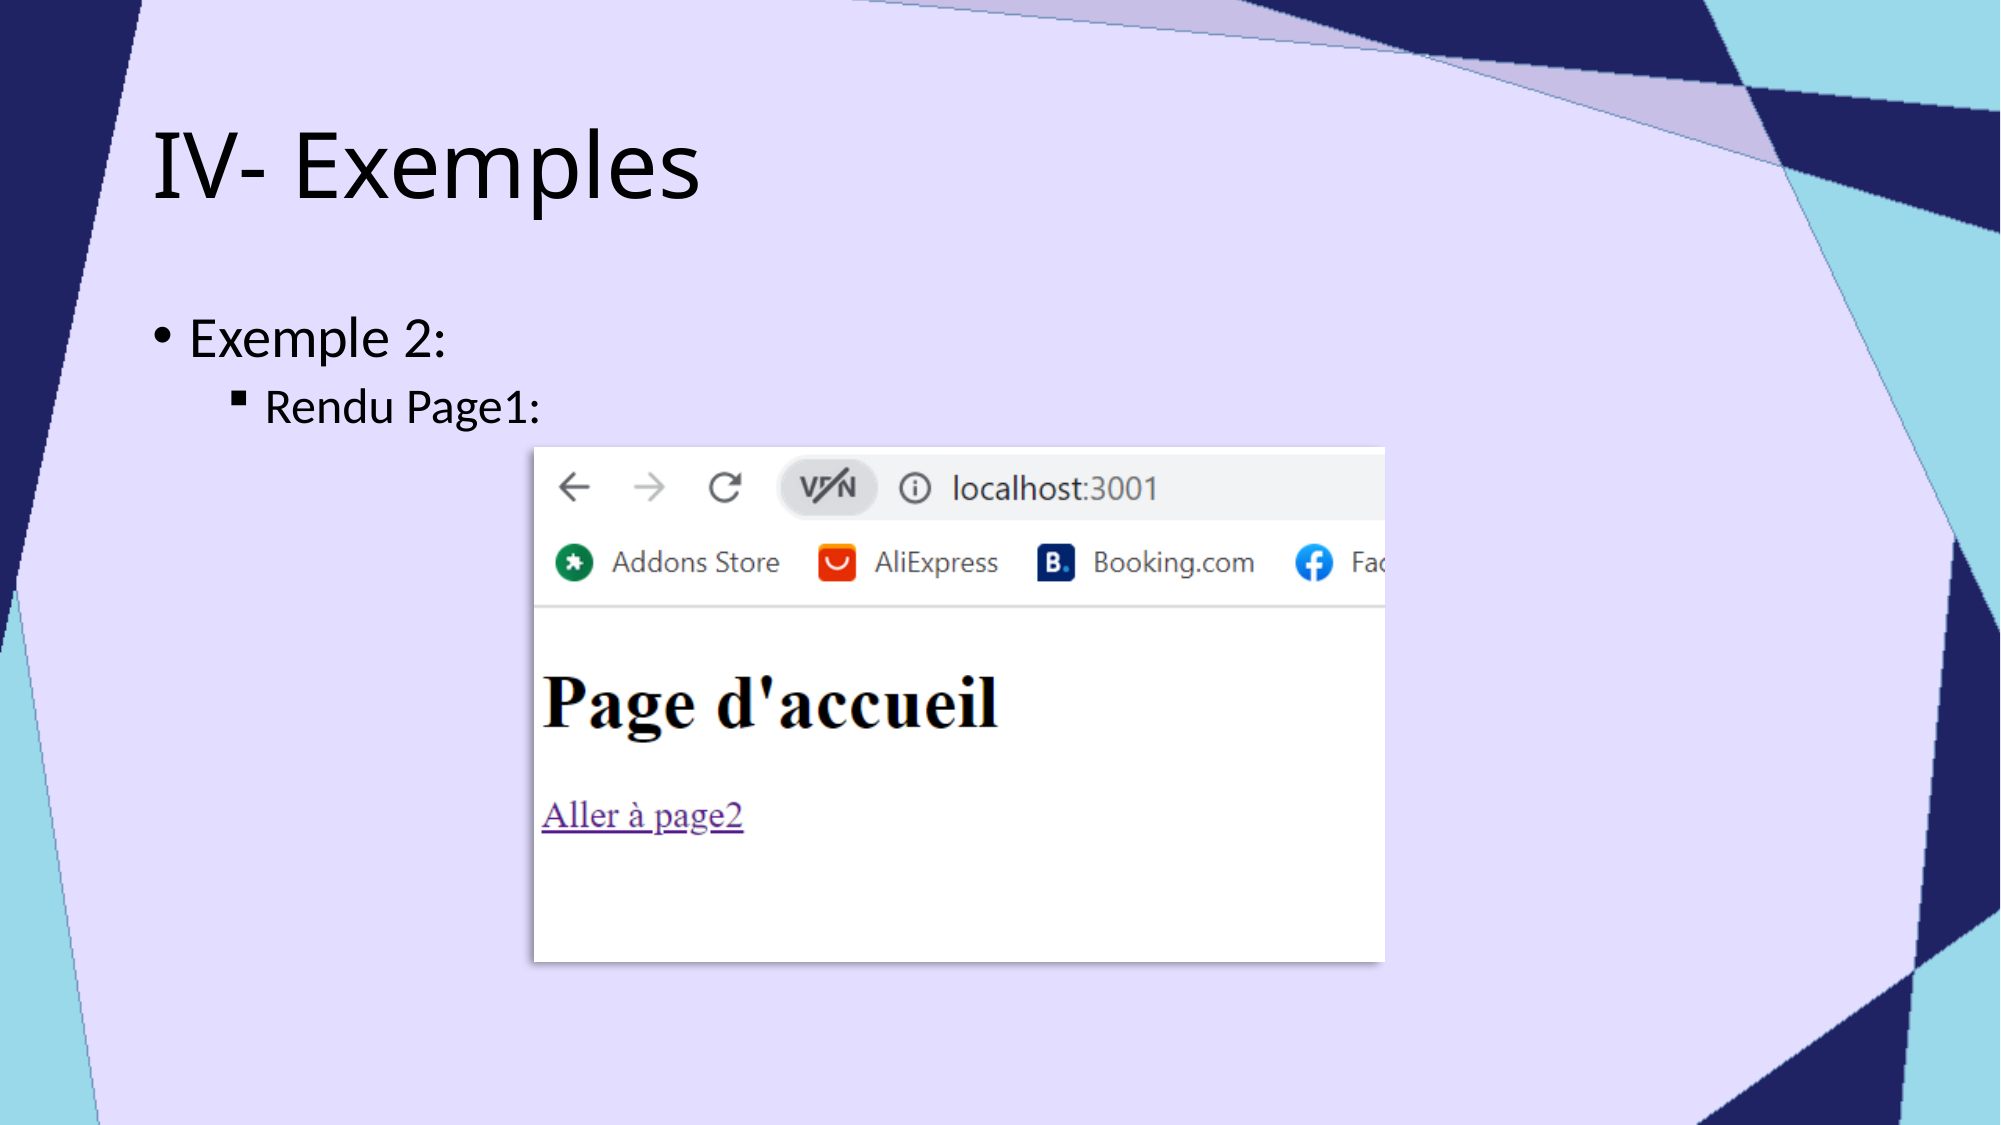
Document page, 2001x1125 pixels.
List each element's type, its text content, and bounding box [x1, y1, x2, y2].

title IV- Exemples [137, 59, 1863, 278]
list Exemple 2: Rendu Page1: [137, 299, 1863, 1014]
picture [0, 0, 2001, 1125]
